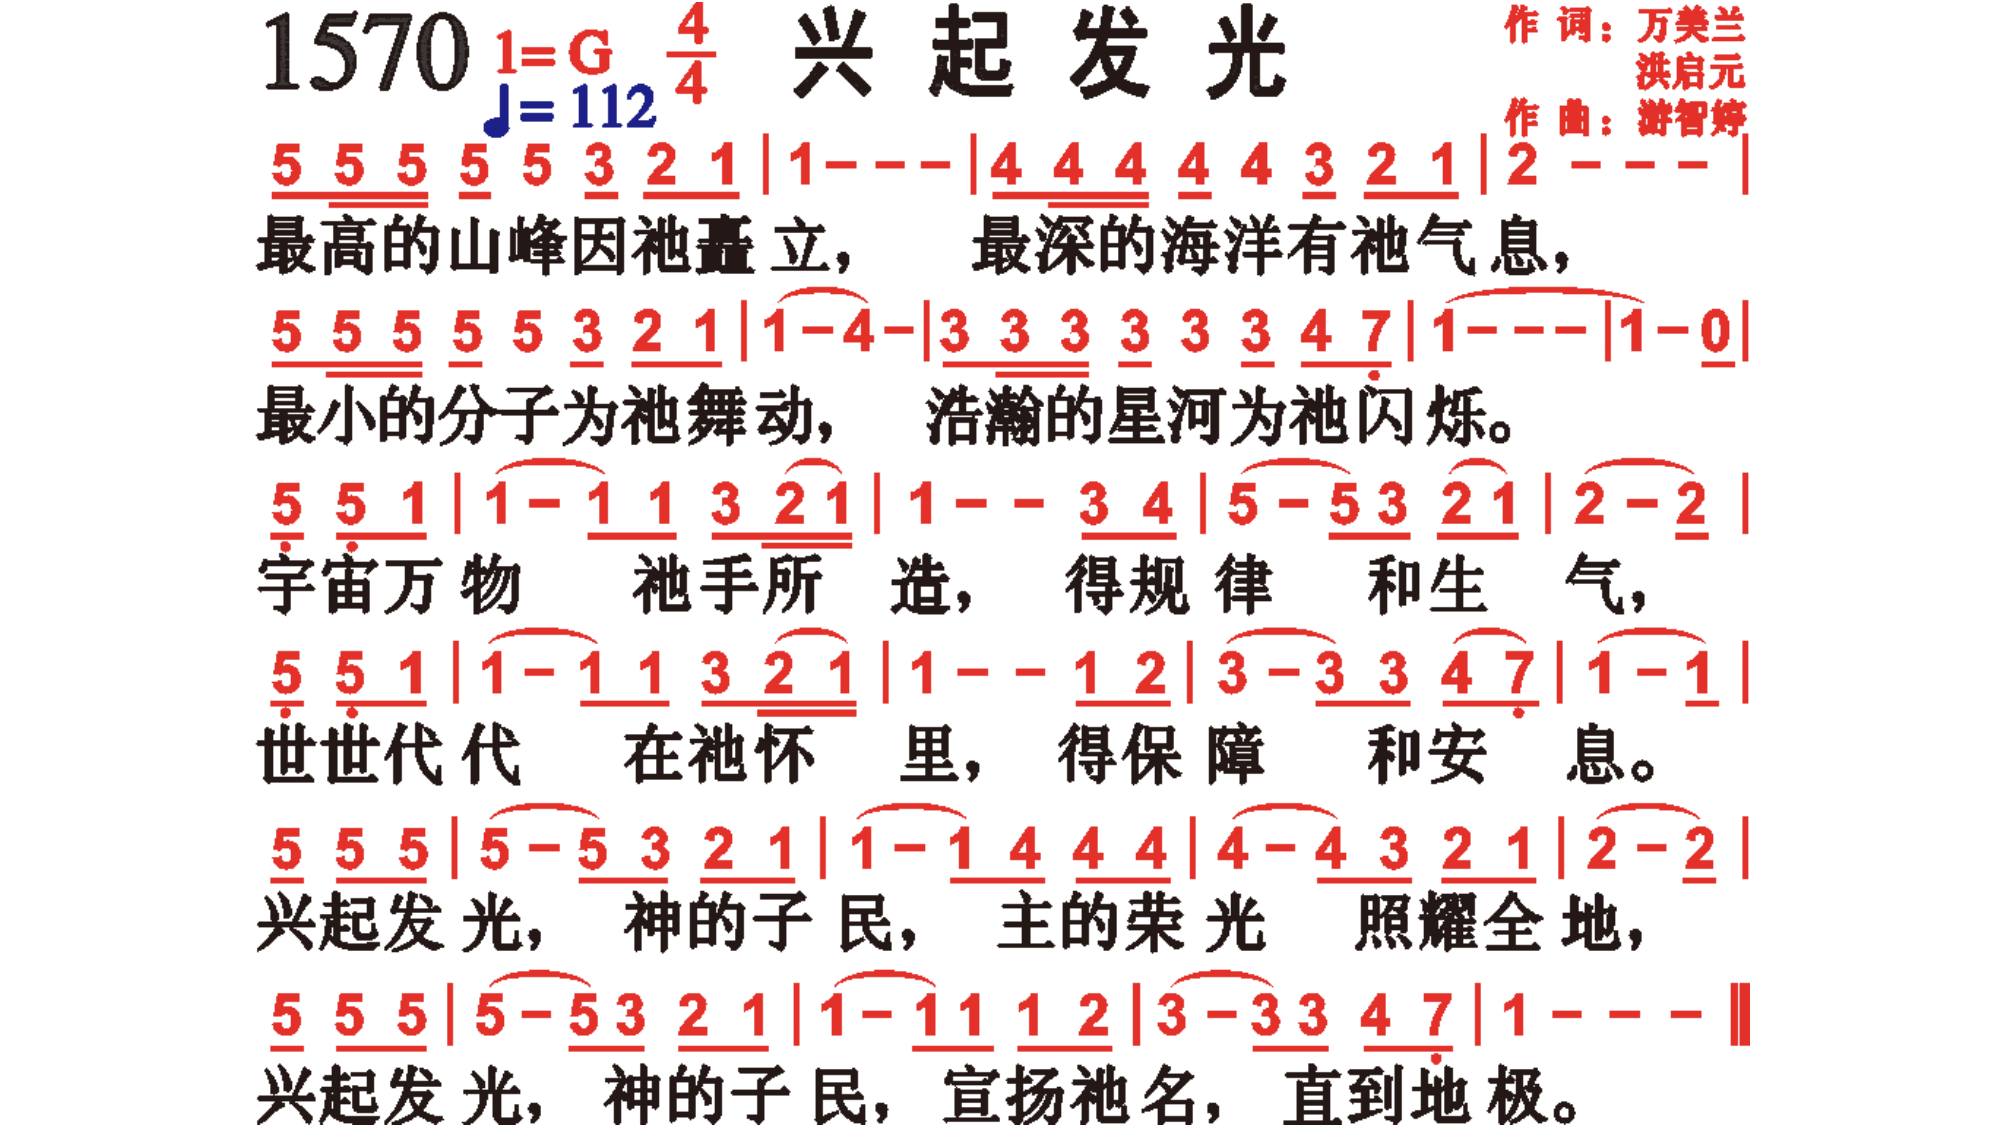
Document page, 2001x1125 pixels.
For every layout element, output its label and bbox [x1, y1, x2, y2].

picture [253, 2, 1750, 1125]
